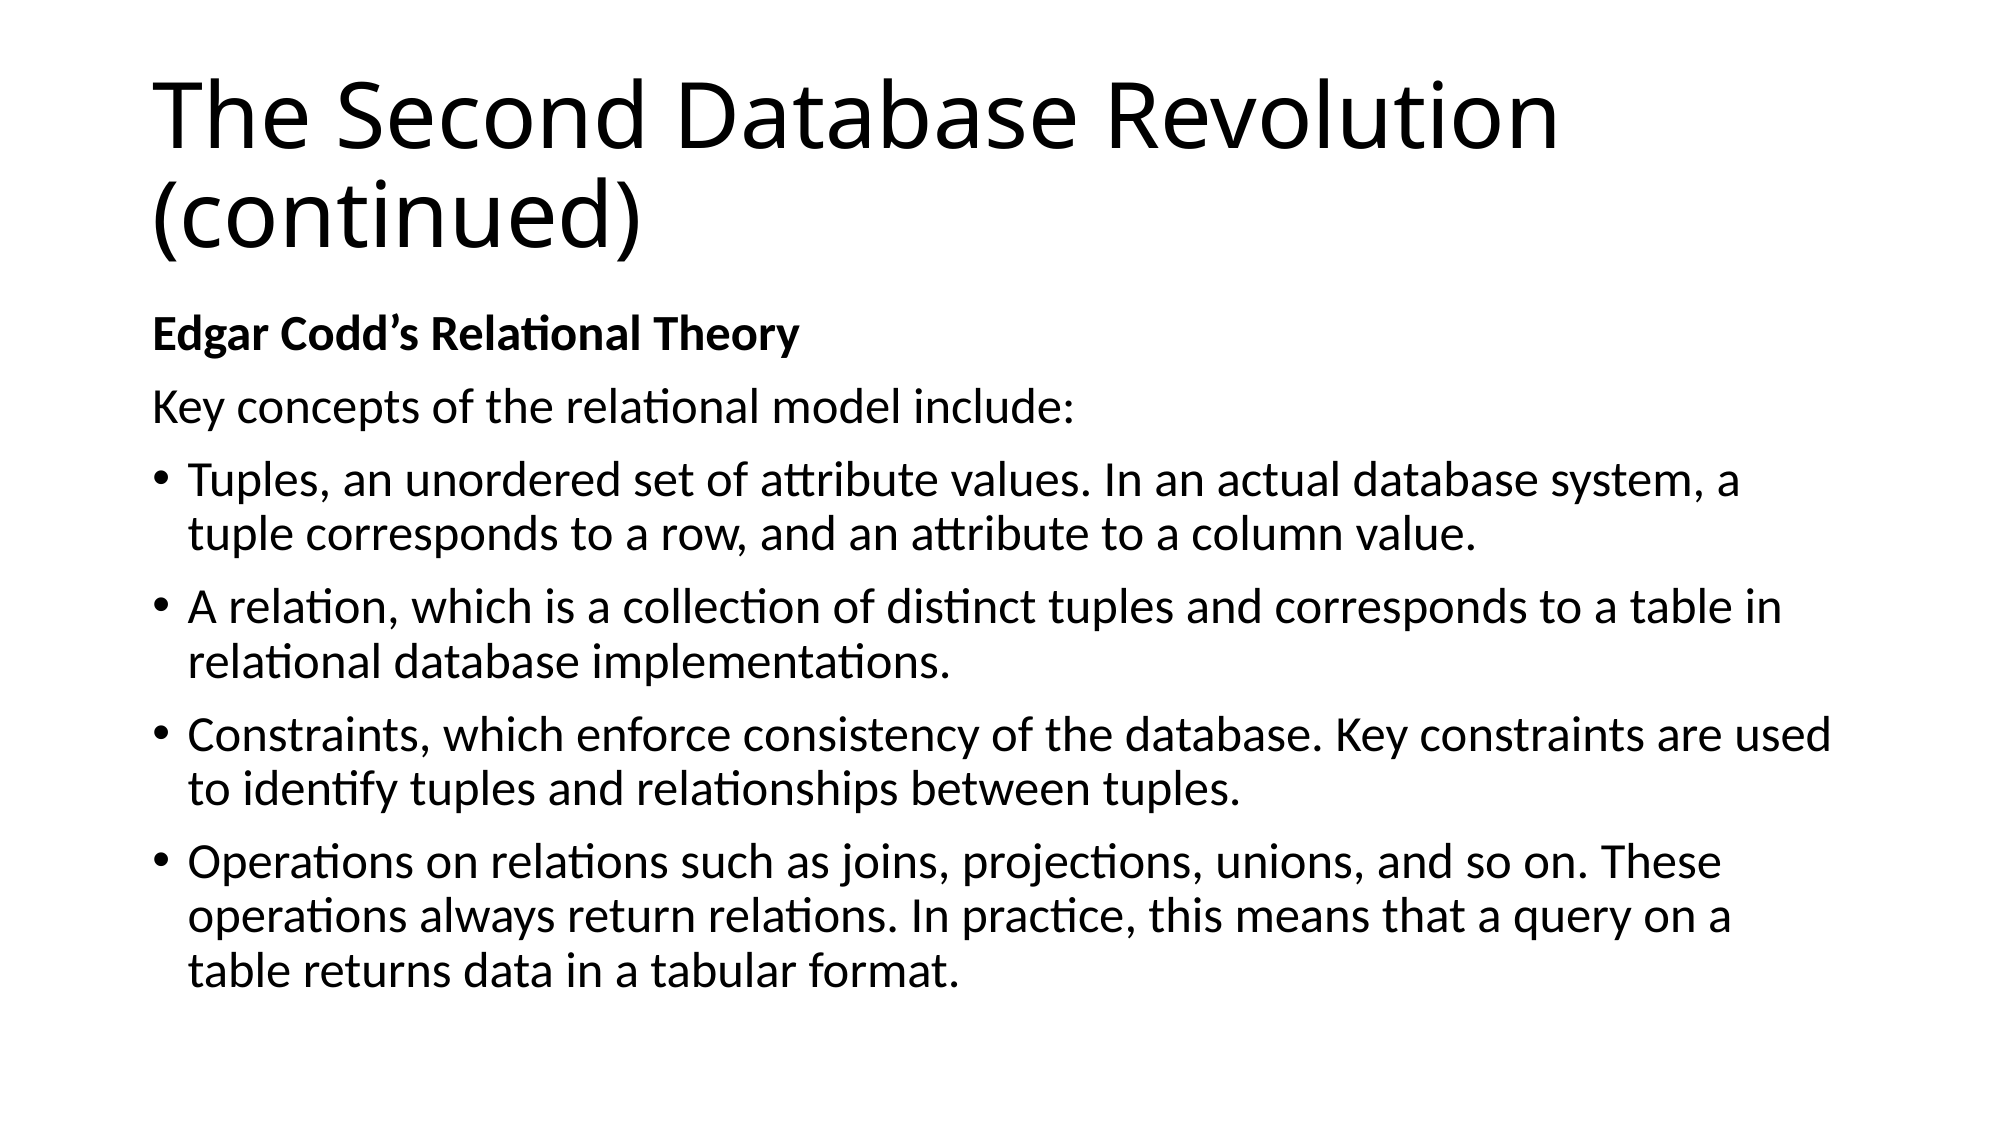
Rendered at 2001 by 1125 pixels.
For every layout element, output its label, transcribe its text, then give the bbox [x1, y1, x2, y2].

list Edgar Codd’s Relational Theory Key concepts of the relational model include: Tuples, an unordered set of attribute values. In an actual database system, a tuple corresponds to a row, and an attribute to a column value. A relation, which is a collection of distinct tuples and corresponds to a table in relational database implementations. Constraints, which enforce consistency of the database. Key constraints are used to identify tuples and relationships between tuples. Operations on relations such as joins, projections, unions, and so on. These operations always return relations. In practice, this means that a query on a table returns data in a tabular format. [137, 299, 1863, 1014]
title The Second Database Revolution (continued) [137, 59, 1863, 278]
